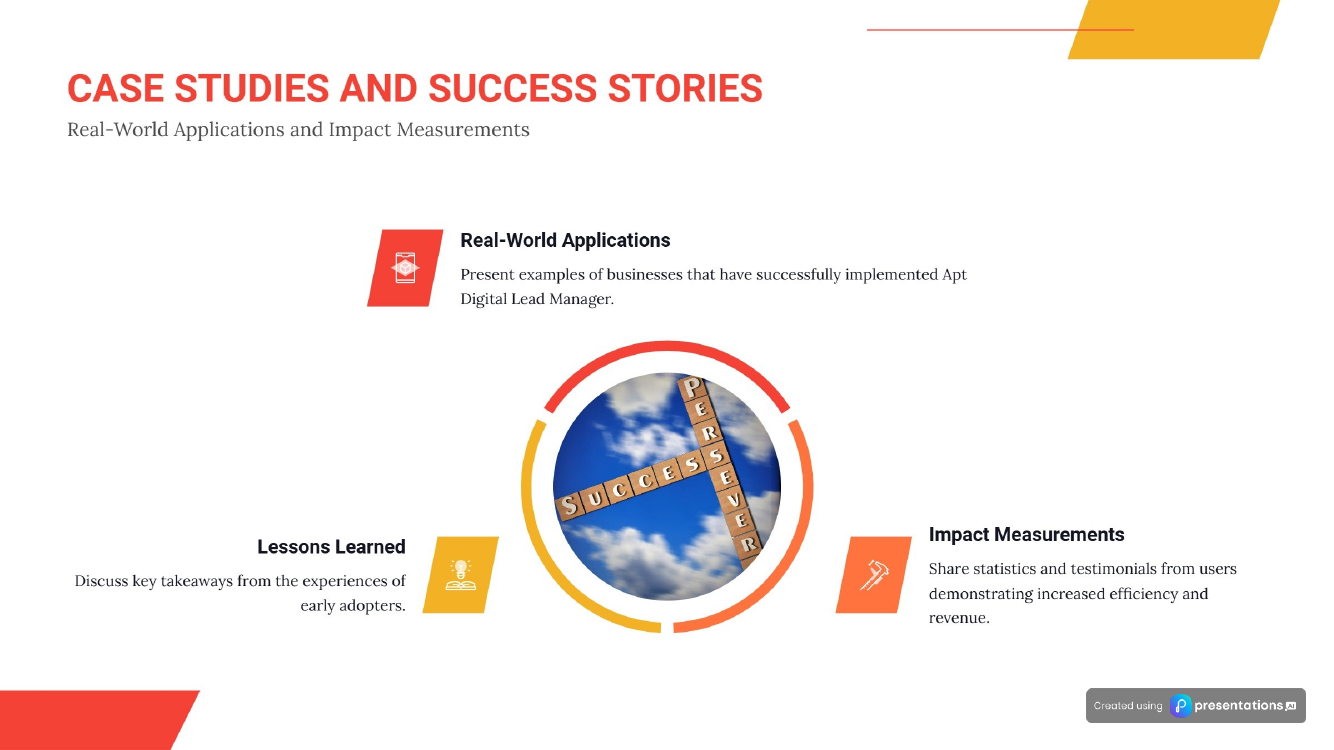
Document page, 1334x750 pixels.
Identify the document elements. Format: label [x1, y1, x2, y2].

text_box [0, 0, 1306, 750]
